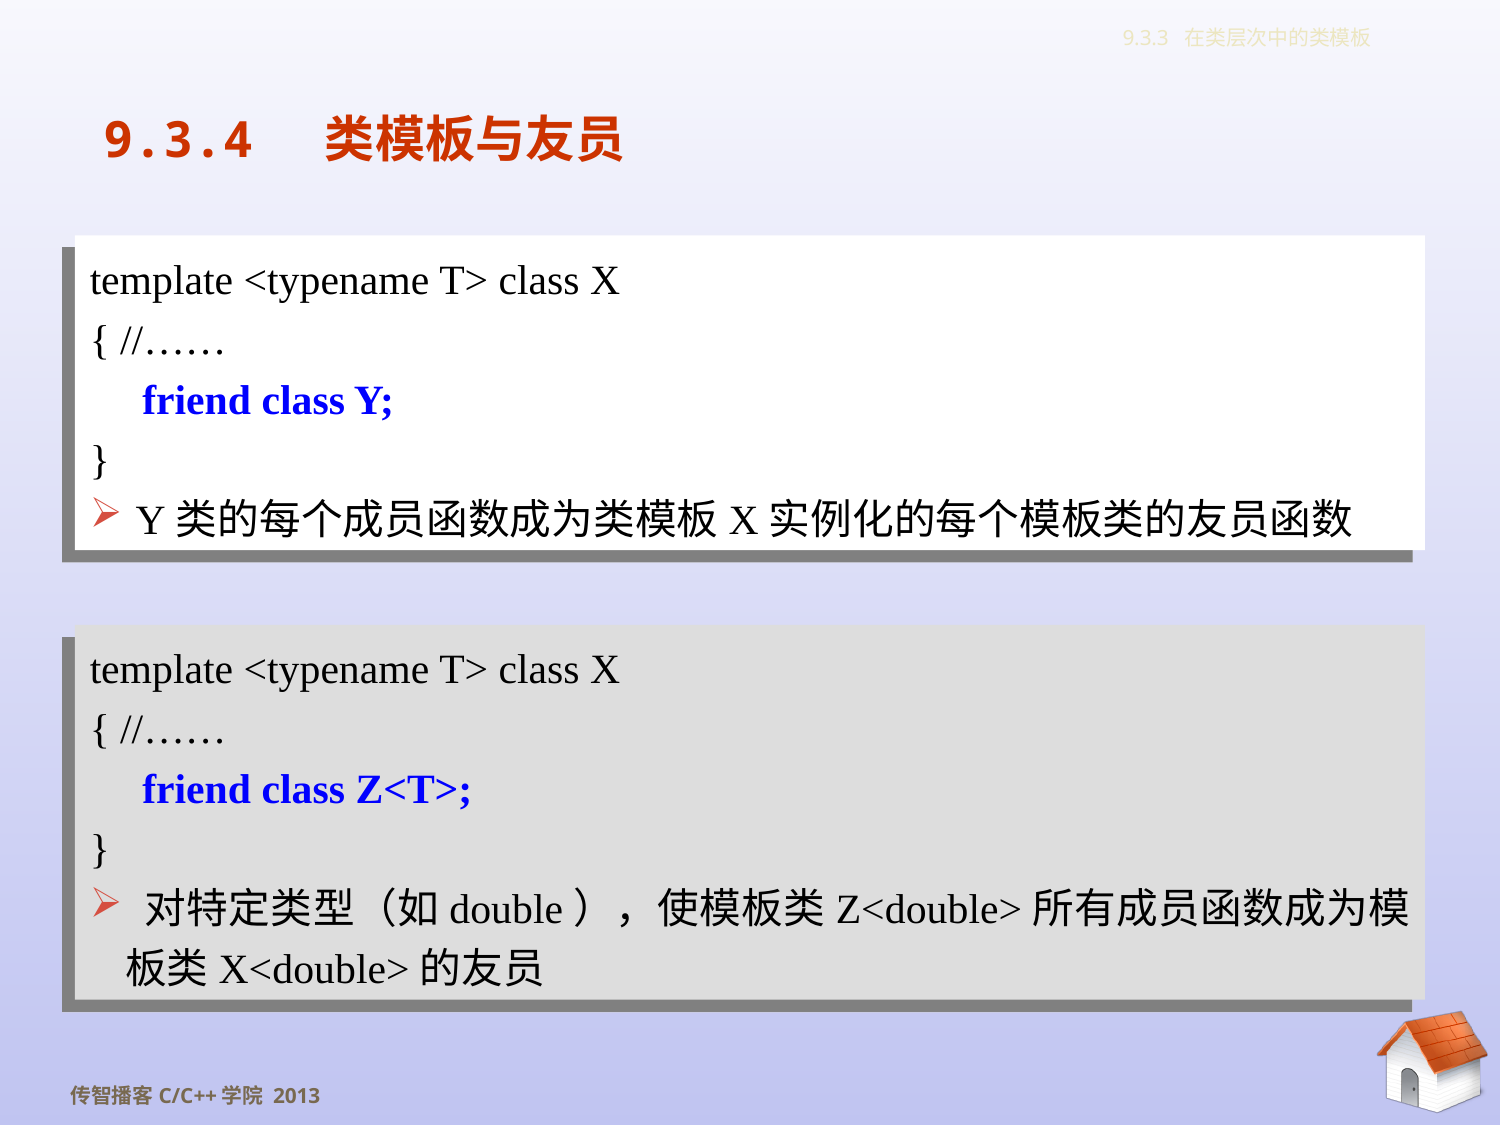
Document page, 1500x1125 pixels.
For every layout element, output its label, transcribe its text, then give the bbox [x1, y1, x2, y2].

title 9.3.3 在类层次中的类模板 [999, 12, 1494, 63]
text_box 9.3.4 类模板与友员 [88, 99, 640, 175]
text_box template <typename T> class X { //…… friend class Y; } Y类的每个成员函数成为类模板X实例化的每个模板类的友员函数 [74, 235, 1425, 551]
text_box template <typename T> class X { //…… friend class Z<T>; } 对特定类型（如double），使模板类Z<double>所有成员函数成为模板类X<double>的友员 [74, 624, 1425, 1000]
picture [1375, 999, 1488, 1124]
